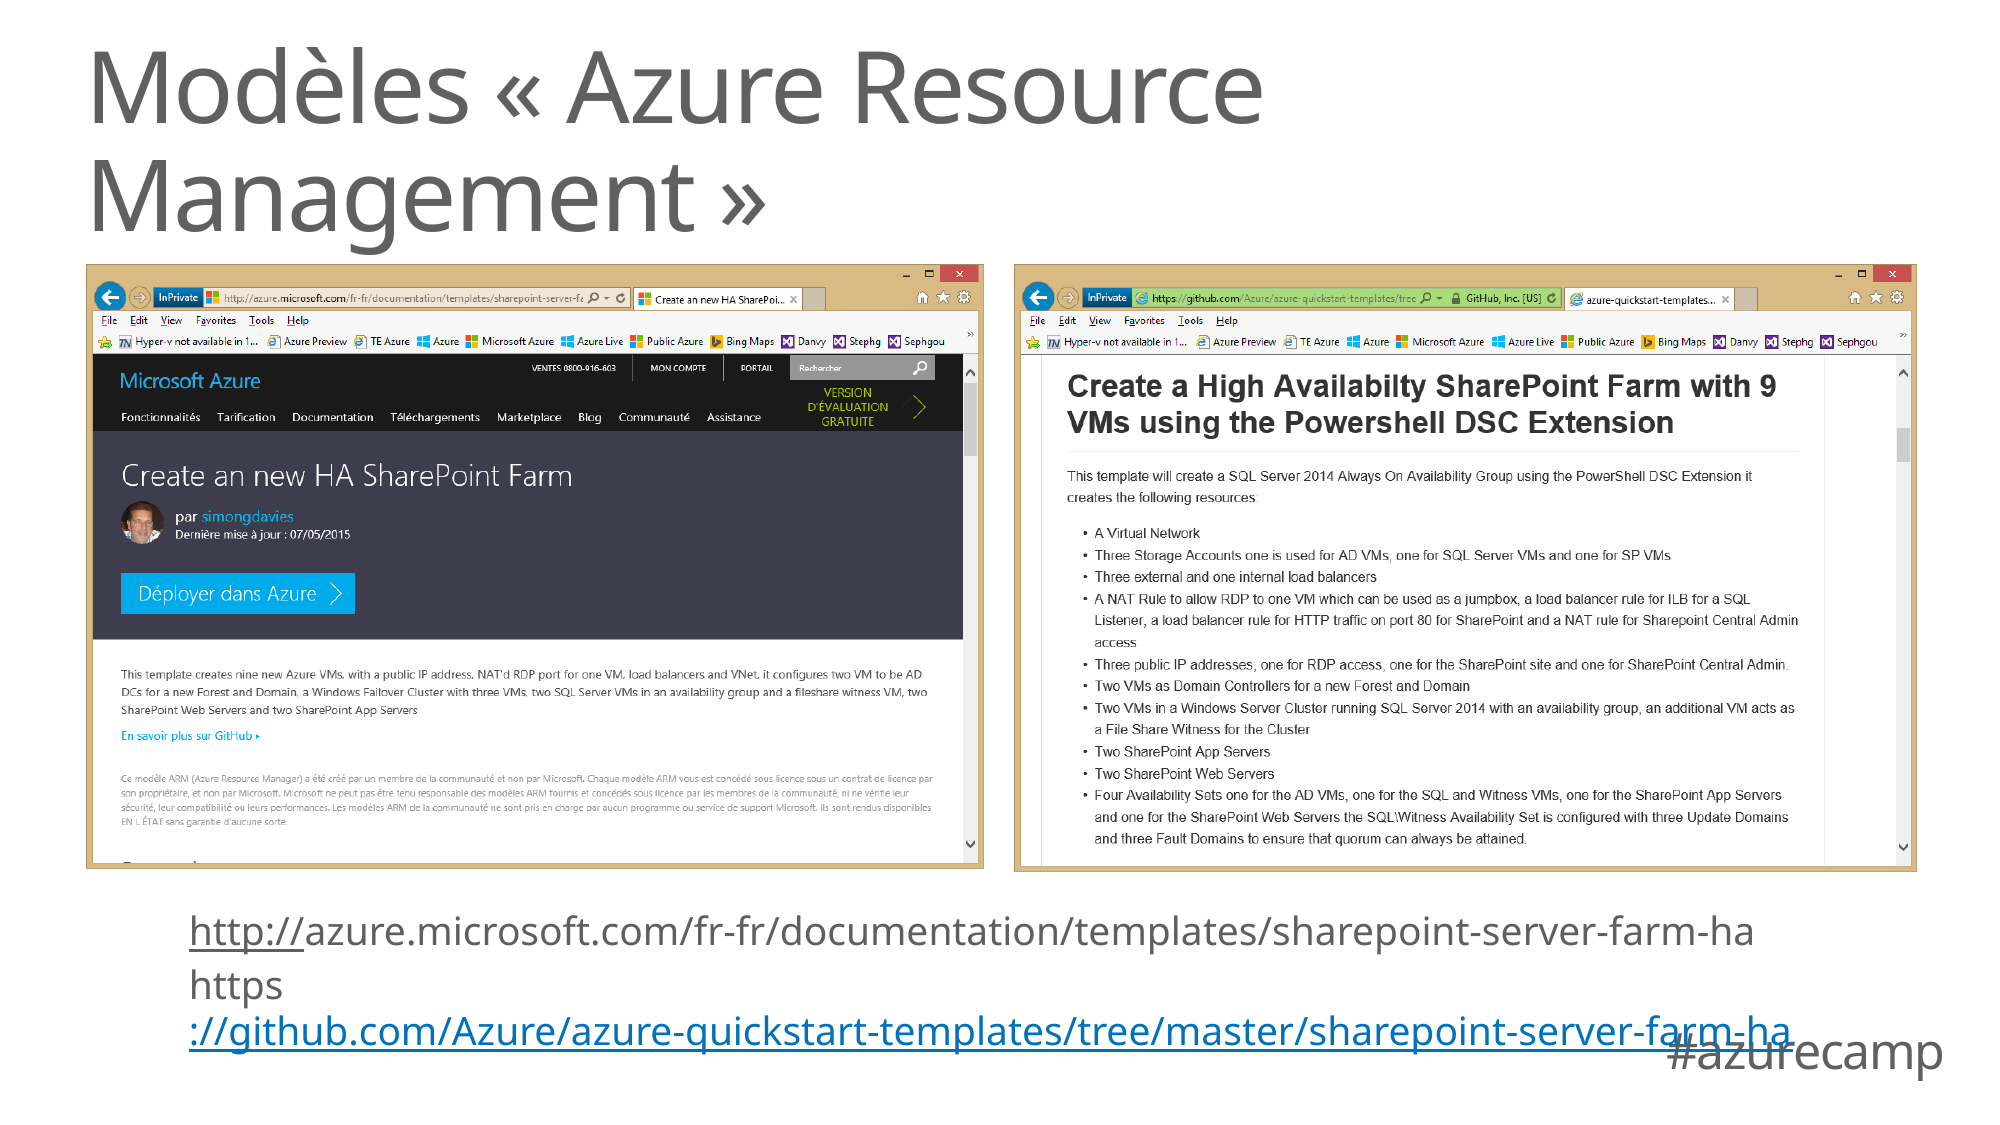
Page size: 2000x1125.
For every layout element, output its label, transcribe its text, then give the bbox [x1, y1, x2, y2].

picture [1014, 264, 1917, 873]
title Modèles « Azure Resource Management » [85, 37, 1914, 147]
picture [86, 264, 984, 870]
text_box http://azure.microsoft.com/fr-fr/documentation/templates/sharepoint-server-farm-ha https://github.com/Azure/azure-quickstart-templates/tree/master/sharepoint-server-farm-ha [174, 899, 1825, 1068]
